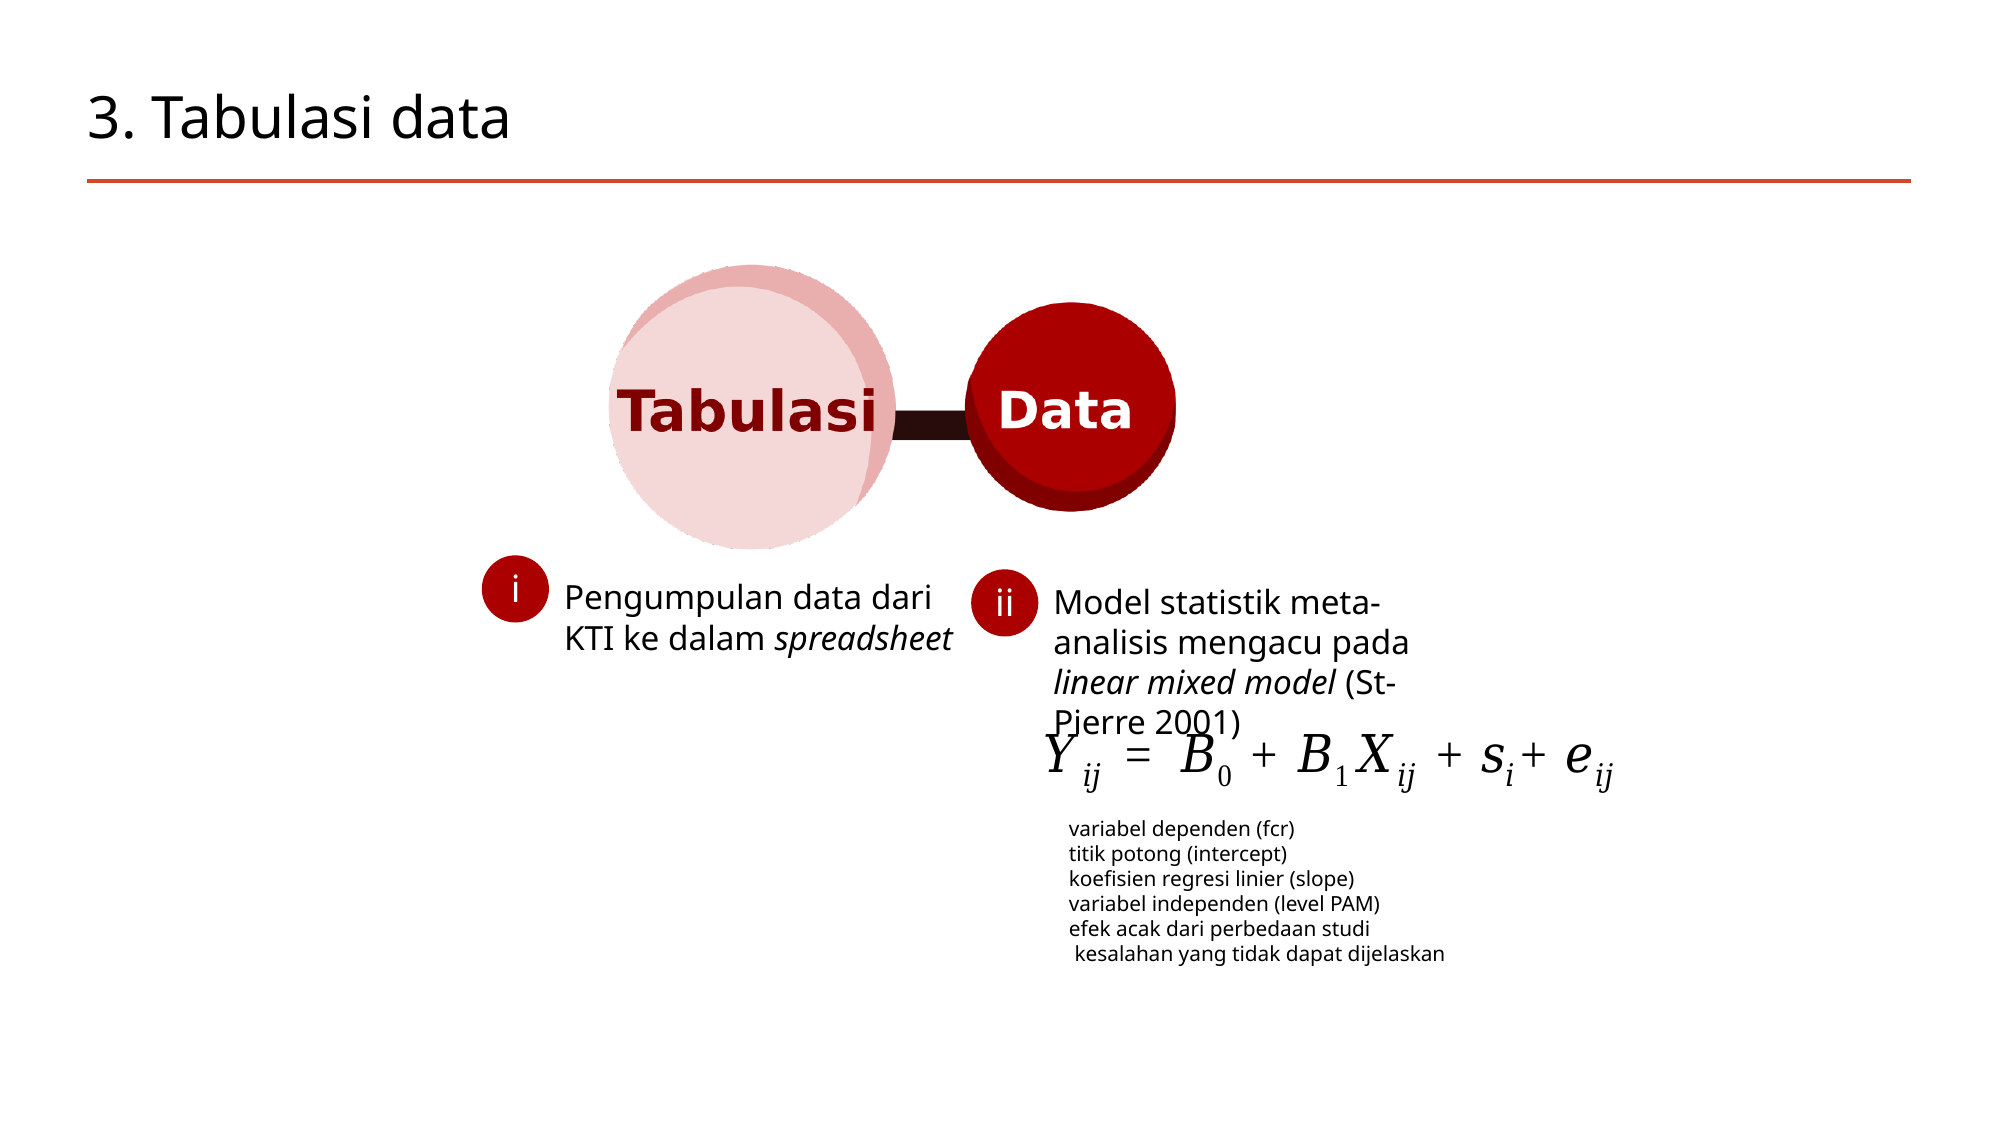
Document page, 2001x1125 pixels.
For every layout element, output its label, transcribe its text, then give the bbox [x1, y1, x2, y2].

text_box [959, 569, 1688, 981]
picture [581, 249, 1216, 575]
title 3. Tabulasi data [72, 67, 1574, 173]
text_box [469, 555, 959, 675]
